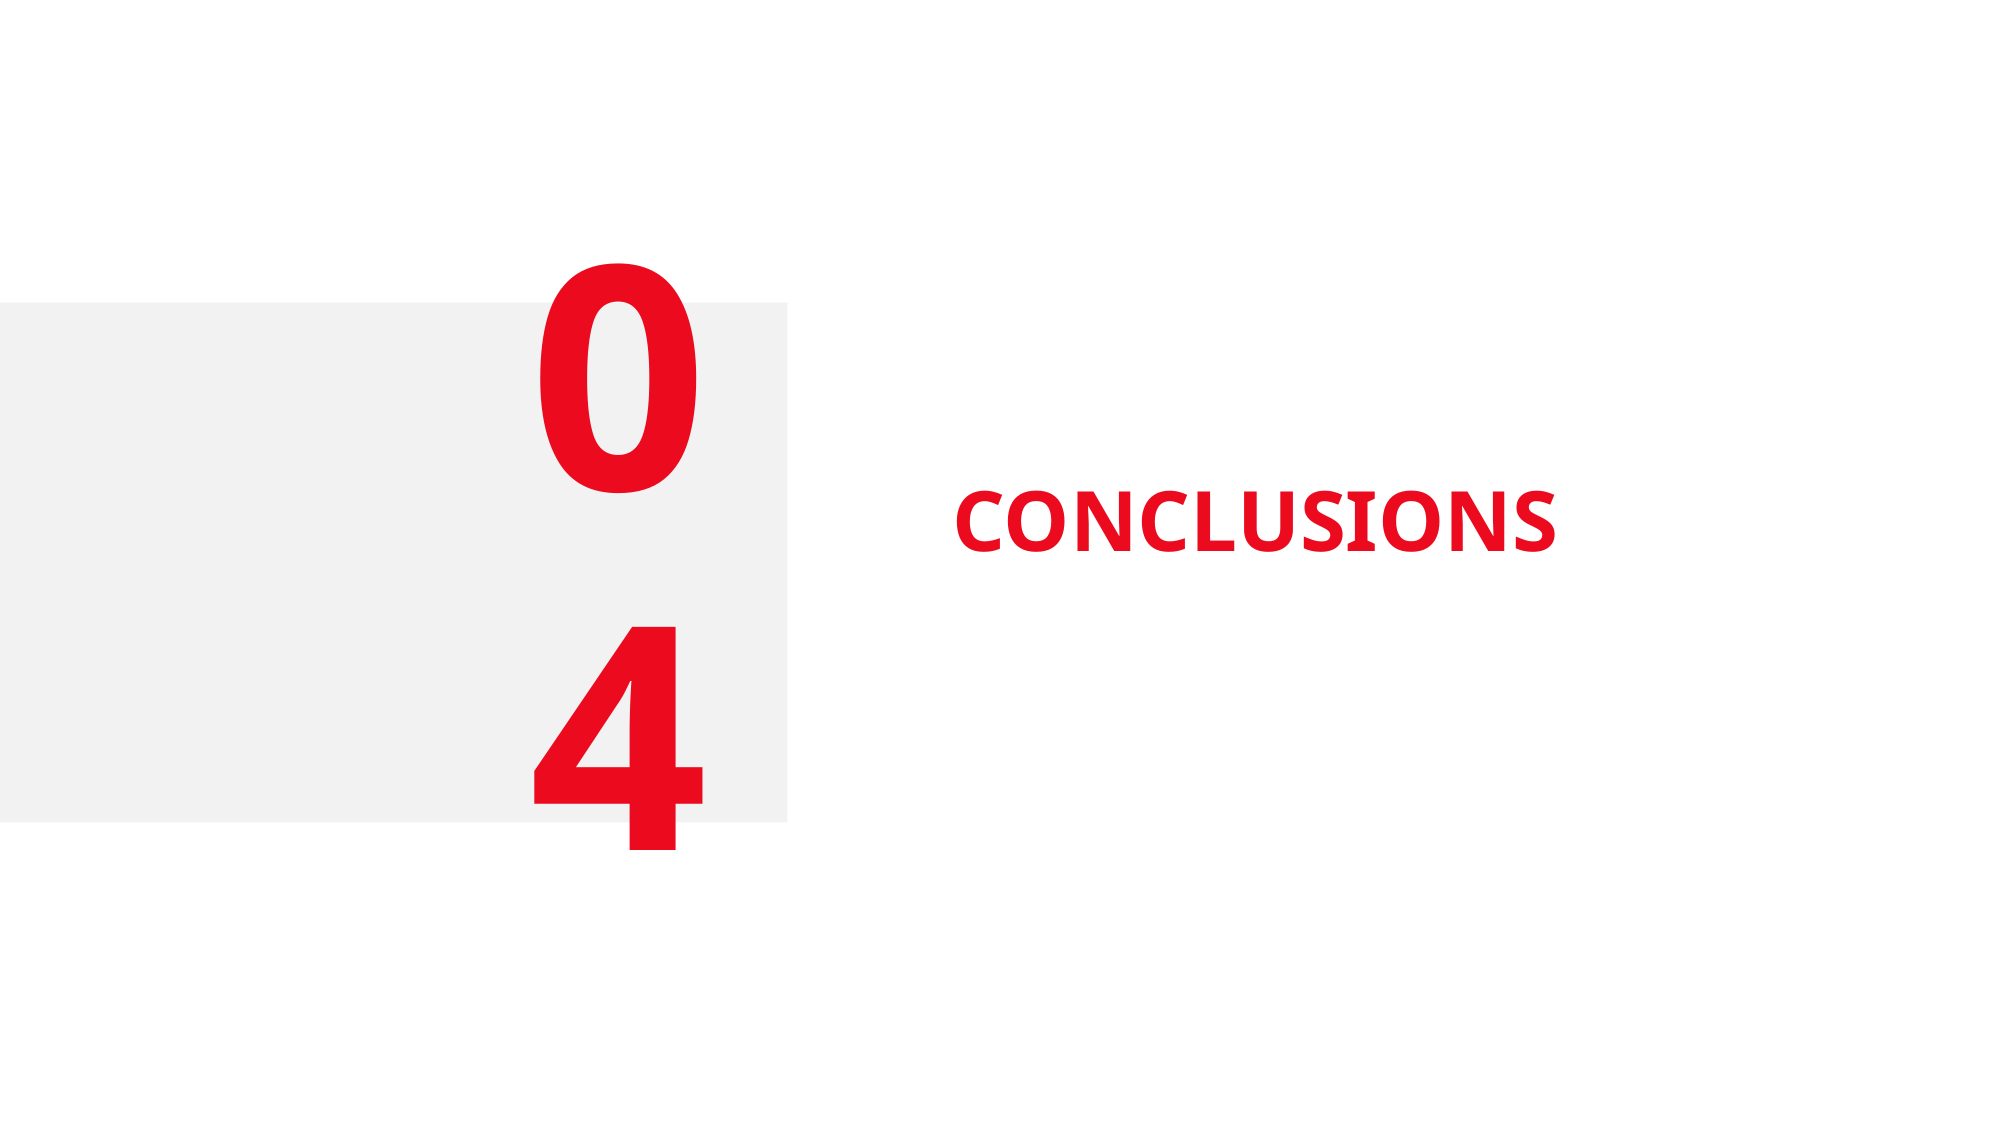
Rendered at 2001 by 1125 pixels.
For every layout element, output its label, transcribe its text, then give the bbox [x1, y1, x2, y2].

title CONCLUSIONS [952, 479, 1886, 571]
list 04 [427, 380, 708, 745]
